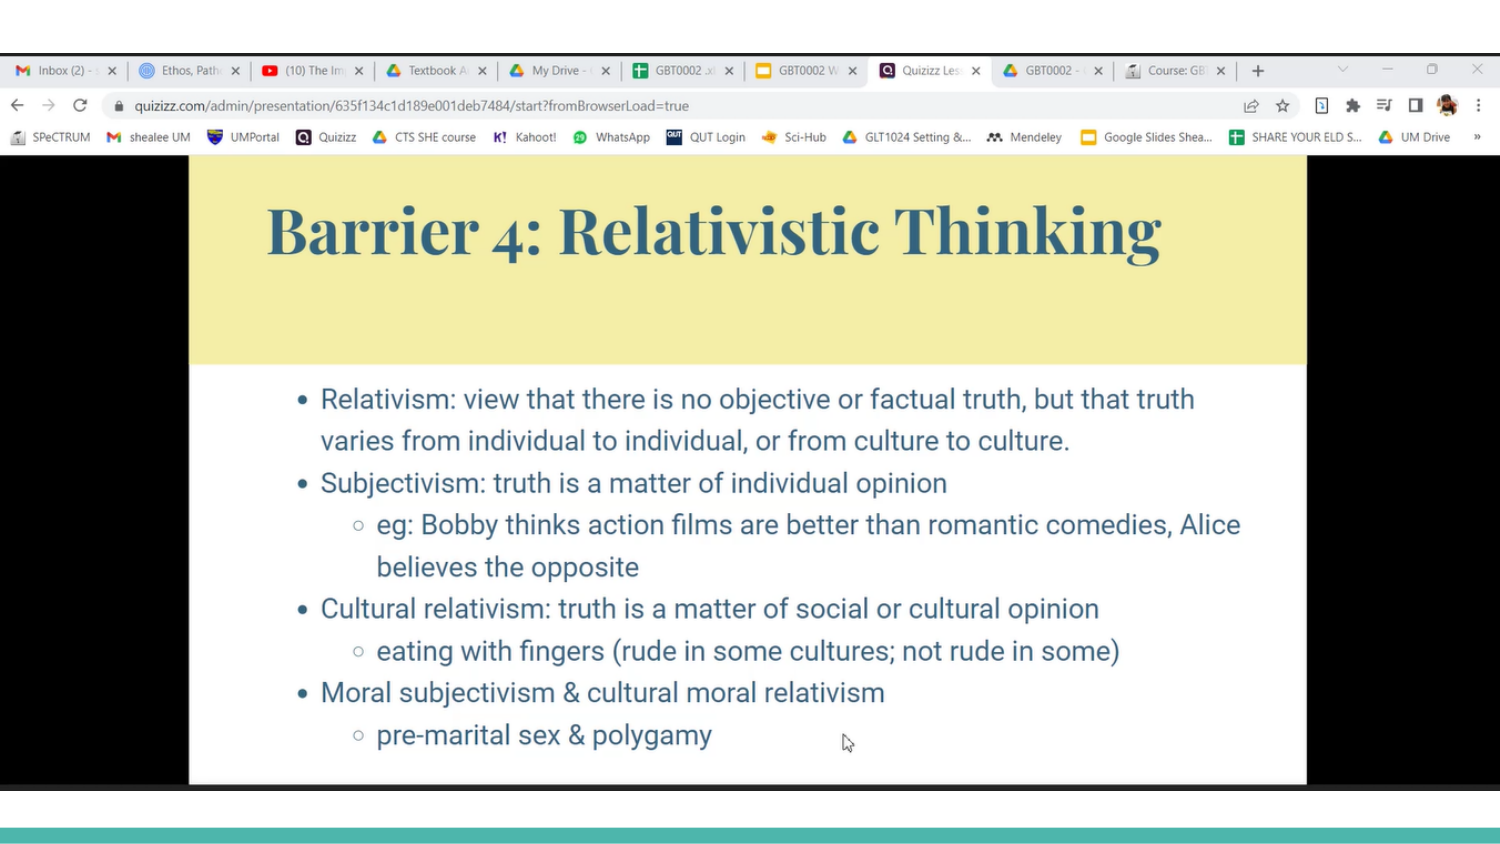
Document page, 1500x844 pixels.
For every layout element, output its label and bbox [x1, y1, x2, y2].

picture [0, 53, 1500, 791]
